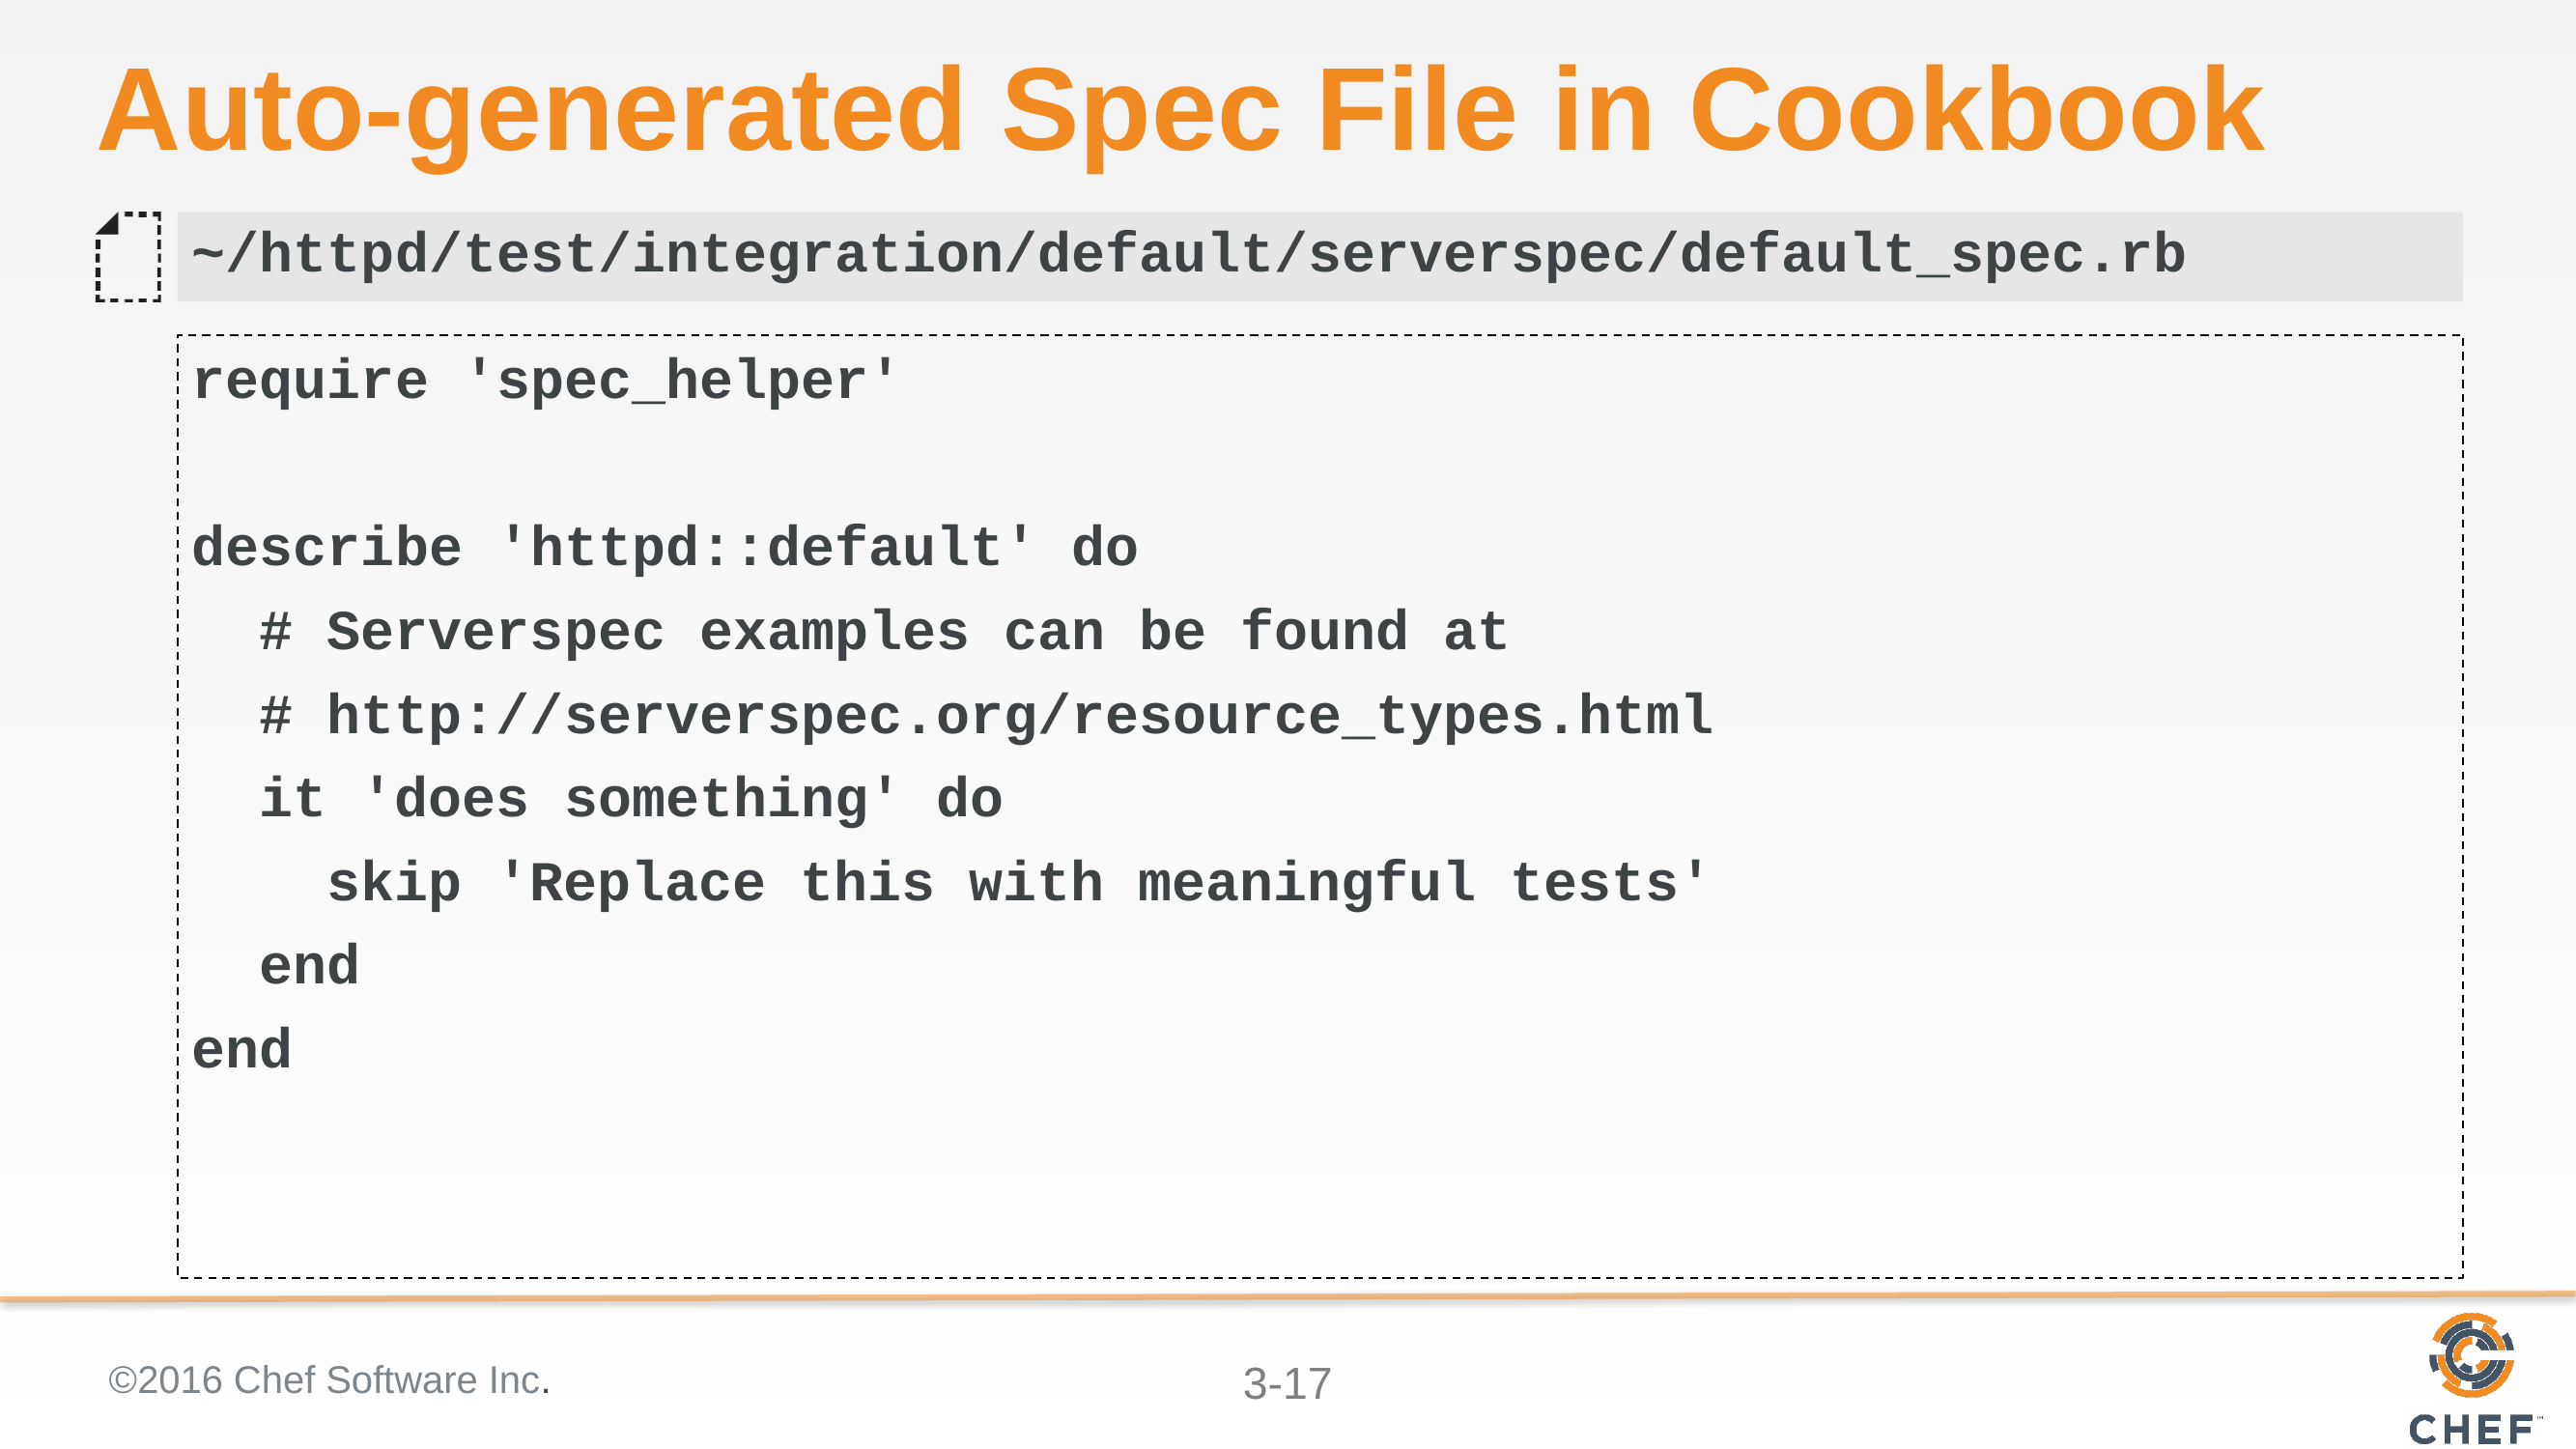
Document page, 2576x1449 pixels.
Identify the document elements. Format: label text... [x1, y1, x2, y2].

list ~/httpd/test/integration/default/serverspec/default_spec.rb [177, 212, 2463, 302]
picture [2399, 1297, 2551, 1449]
title Auto-generated Spec File in Cookbook [96, 48, 2463, 180]
list require 'spec_helper' describe 'httpd::default' do # Serverspec examples can be found at # http://serverspec.org/resource_types.html it 'does something' do skip 'Replace this with meaningful tests' end end [177, 334, 2464, 1279]
